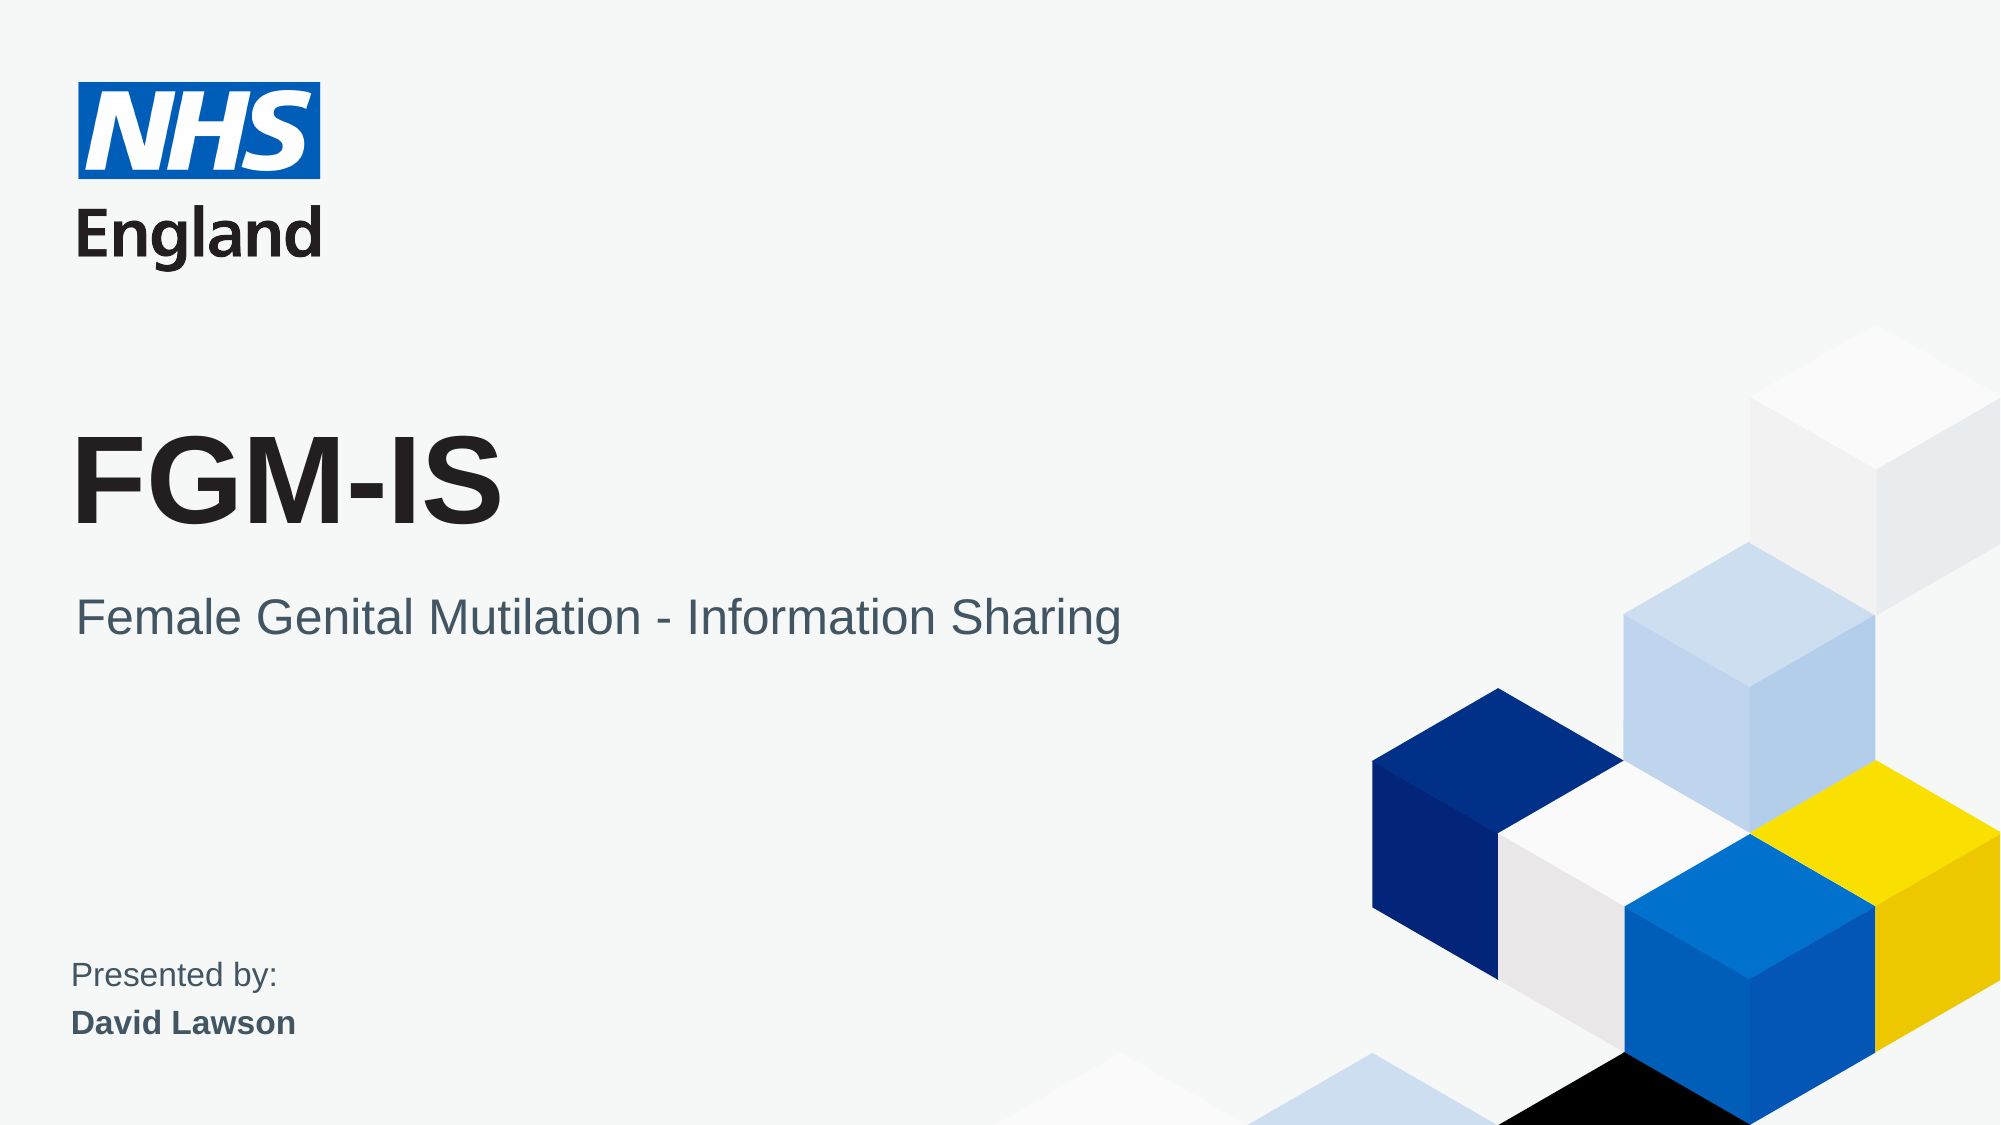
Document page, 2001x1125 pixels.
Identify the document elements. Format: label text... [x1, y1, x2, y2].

picture [0, 0, 419, 345]
text_box Female Genital Mutilation - Information Sharing [75, 584, 1137, 732]
list Presented by: David Lawson [70, 944, 1098, 1043]
title FGM-IS [70, 319, 1666, 551]
